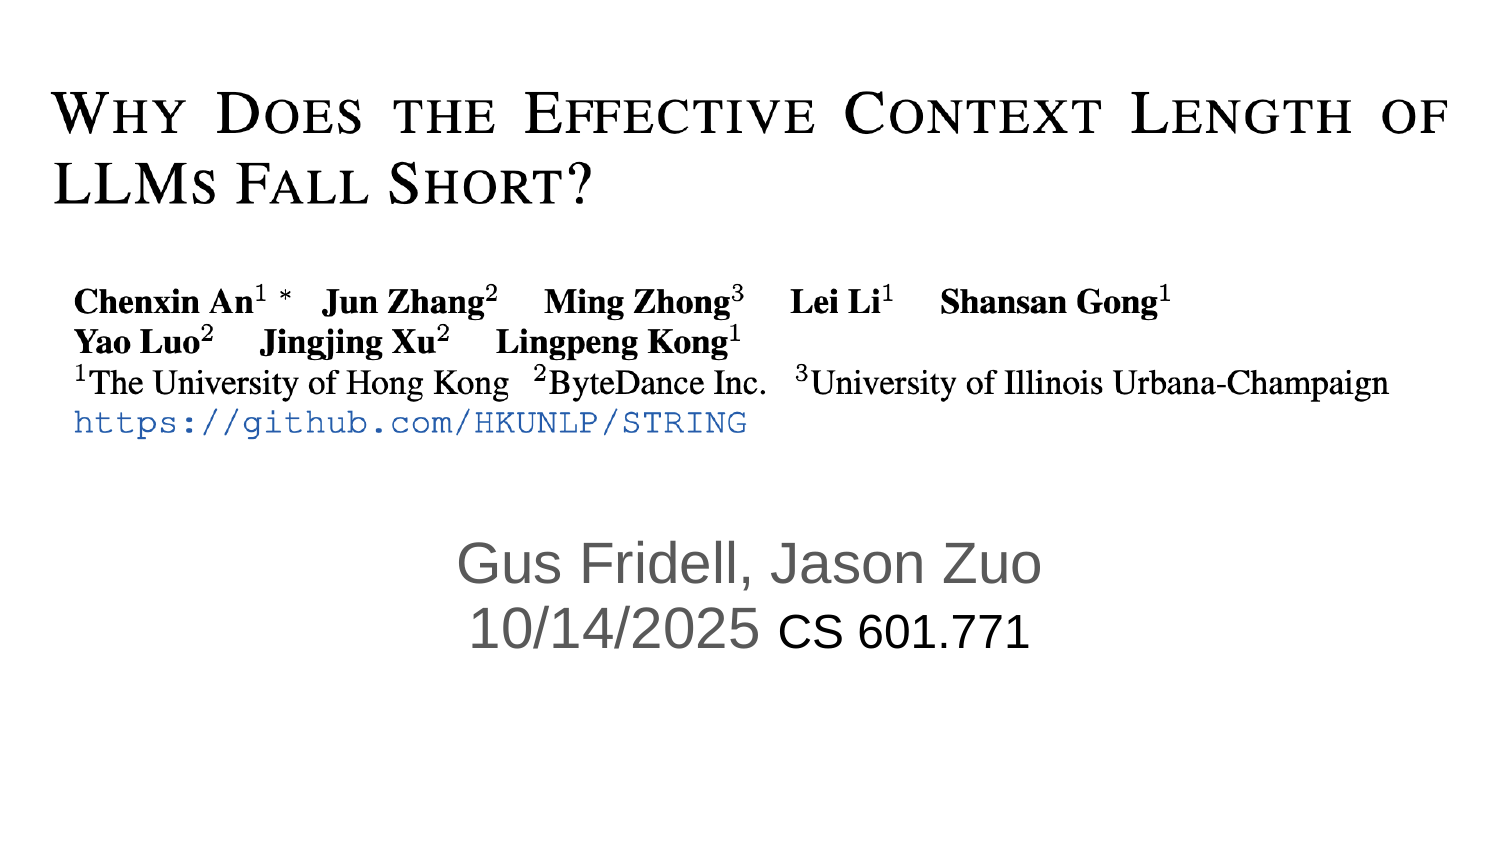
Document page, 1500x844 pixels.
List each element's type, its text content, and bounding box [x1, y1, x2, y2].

subtitle Gus Fridell, Jason Zuo 10/14/2025 CS 601.771 [51, 516, 1449, 696]
picture [24, 62, 1476, 454]
